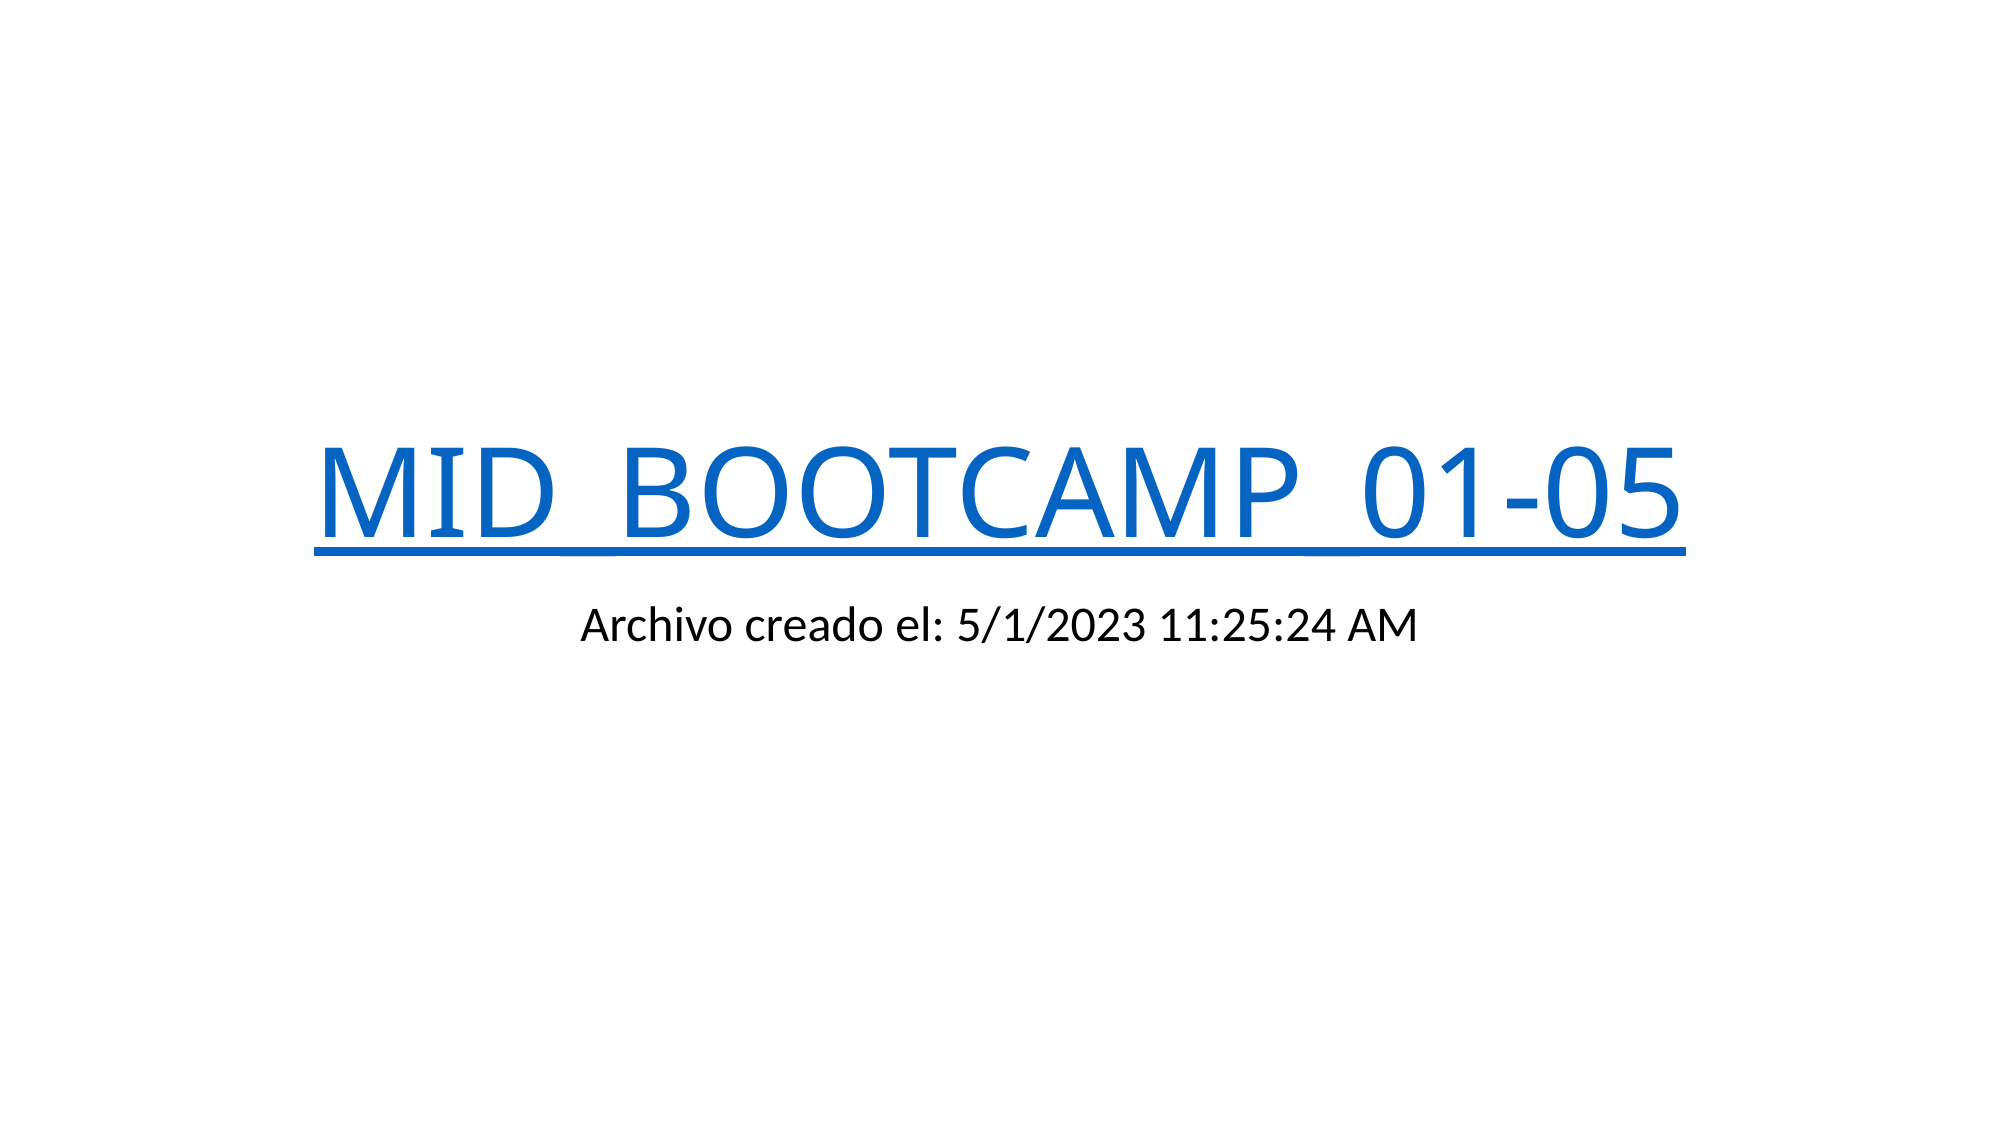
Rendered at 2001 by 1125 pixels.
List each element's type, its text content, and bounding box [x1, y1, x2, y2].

subtitle Archivo creado el: 5/1/2023 11:25:24 AM [249, 590, 1750, 863]
title MID_BOOTCAMP_01-05 [249, 184, 1750, 576]
